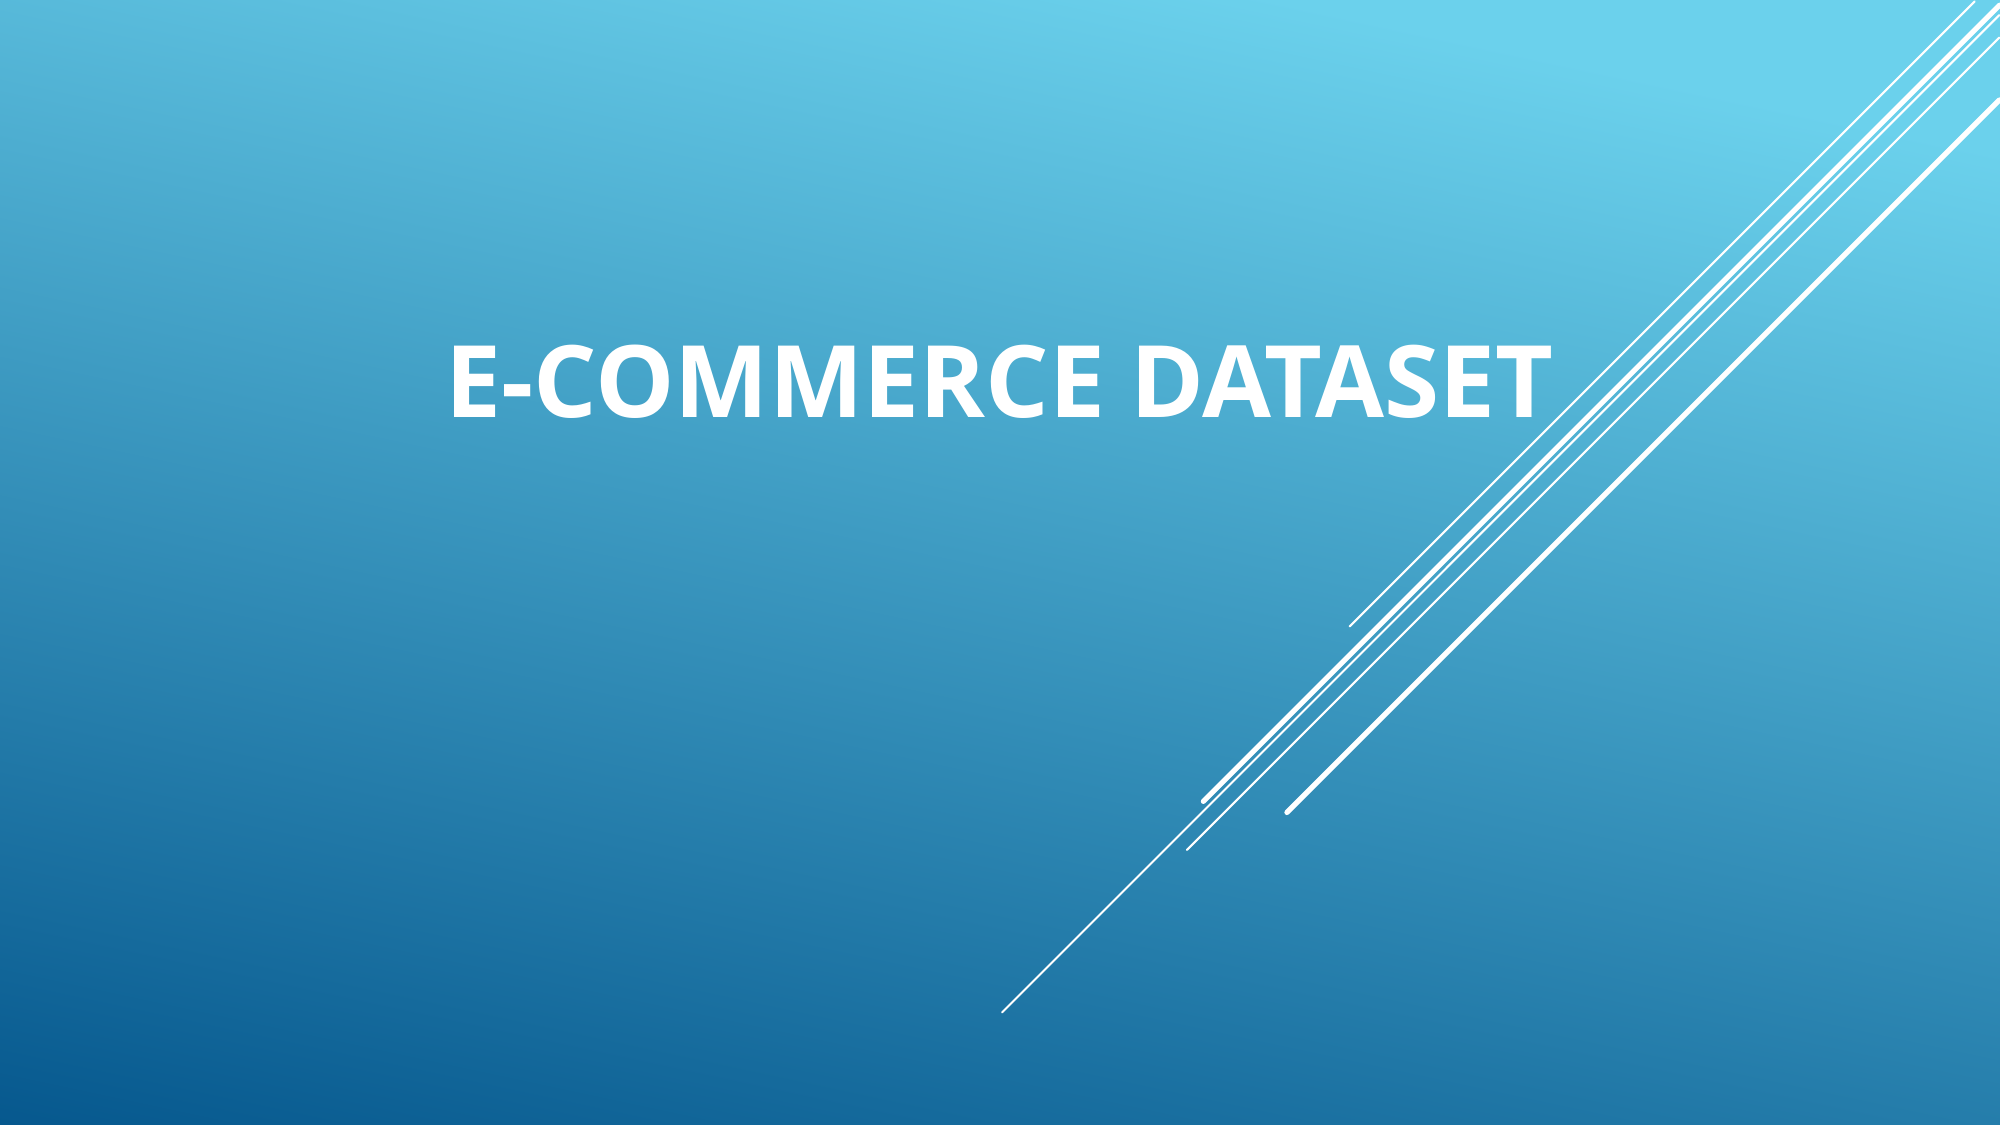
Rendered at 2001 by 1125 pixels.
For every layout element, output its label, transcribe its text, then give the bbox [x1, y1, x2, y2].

title E-COMmerce dataset [343, 289, 1657, 446]
